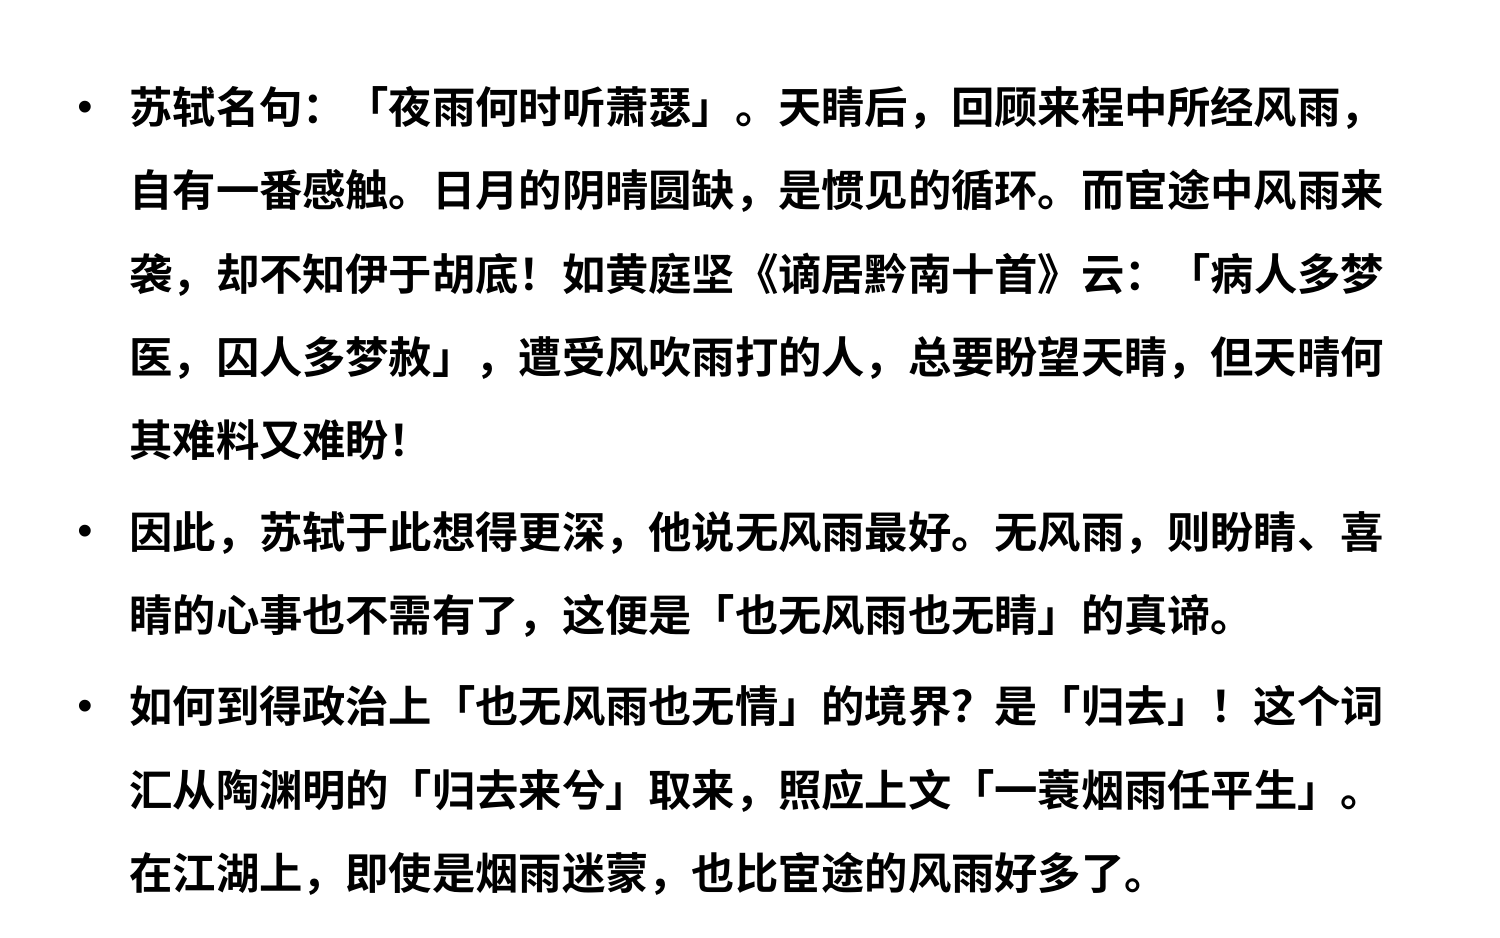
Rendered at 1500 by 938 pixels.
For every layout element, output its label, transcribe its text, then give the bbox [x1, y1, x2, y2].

list 苏轼名句：「夜雨何时听萧瑟」。天睛后，回顾来程中所经风雨，自有一番感触。日月的阴晴圆缺，是惯见的循环。而宦途中风雨来袭，却不知伊于胡底！如黄庭坚《谪居黔南十首》云：「病人多梦医，囚人多梦赦」，遭受风吹雨打的人，总要盼望天睛，但天晴何其难料又难盼！ 因此，苏轼于此想得更深，他说无风雨最好。无风雨，则盼睛、喜睛的心事也不需有了，这便是「也无风雨也无睛」的真谛。 如何到得政治上「也无风雨也无情」的境界？是「归去」！这个词汇从陶渊明的「归去来兮」取来，照应上文「一蓑烟雨任平生」。在江湖上，即使是烟雨迷蒙，也比宦途的风雨好多了。 [62, 41, 1425, 907]
